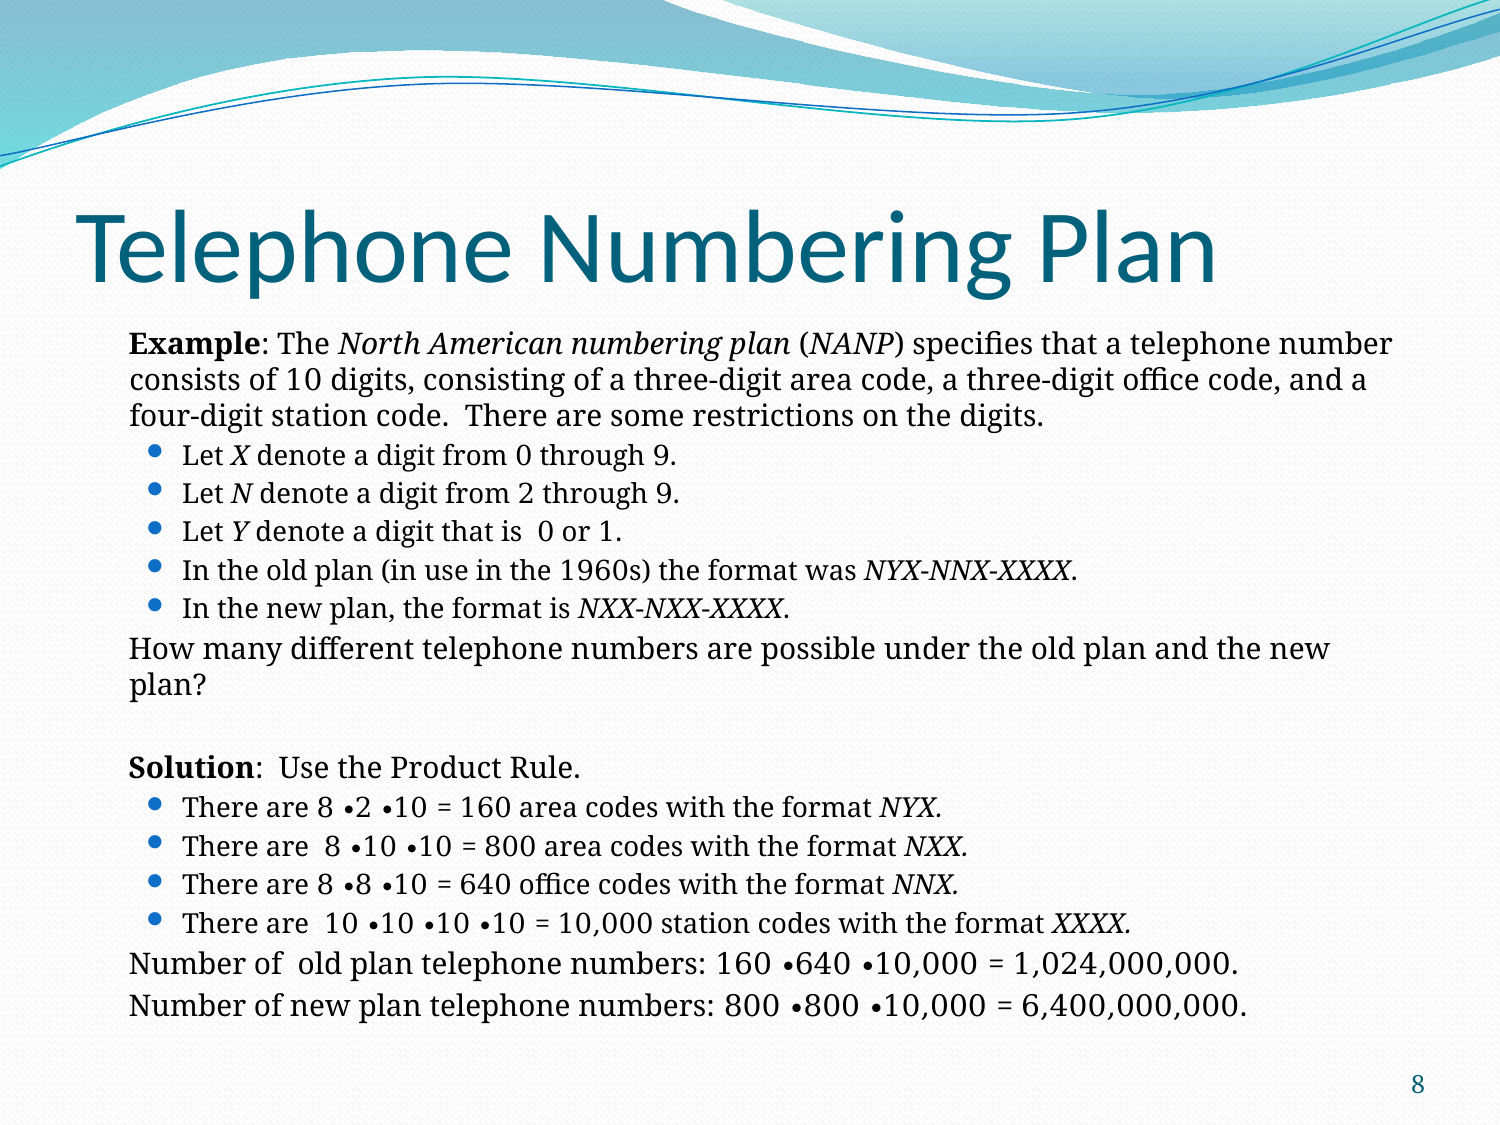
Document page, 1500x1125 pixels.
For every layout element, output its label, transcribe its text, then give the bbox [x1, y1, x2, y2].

list Example: The North American numbering plan (NANP) specifies that a telephone number consists of 10 digits, consisting of a three-digit area code, a three-digit office code, and a four-digit station code. There are some restrictions on the digits. Let X denote a digit from 0 through 9. Let N denote a digit from 2 through 9. Let Y denote a digit that is 0 or 1. In the old plan (in use in the 1960s) the format was NYX-NNX-XXXX. In the new plan, the format is NXX-NXX-XXXX. How many different telephone numbers are possible under the old plan and the new plan? Solution: Use the Product Rule. There are 8 ∙2 ∙10 = 160 area codes with the format NYX. There are 8 ∙10 ∙10 = 800 area codes with the format NXX. There are 8 ∙8 ∙10 = 640 office codes with the format NNX. There are 10 ∙10 ∙10 ∙10 = 10,000 station codes with the format XXXX. Number of old plan telephone numbers: 160 ∙640 ∙10,000 = 1,024,000,000. Number of new plan telephone numbers: 800 ∙800 ∙10,000 = 6,400,000,000. [75, 317, 1425, 1038]
slide_number 8 [1299, 1042, 1425, 1103]
title Telephone Numbering Plan [75, 115, 1425, 303]
